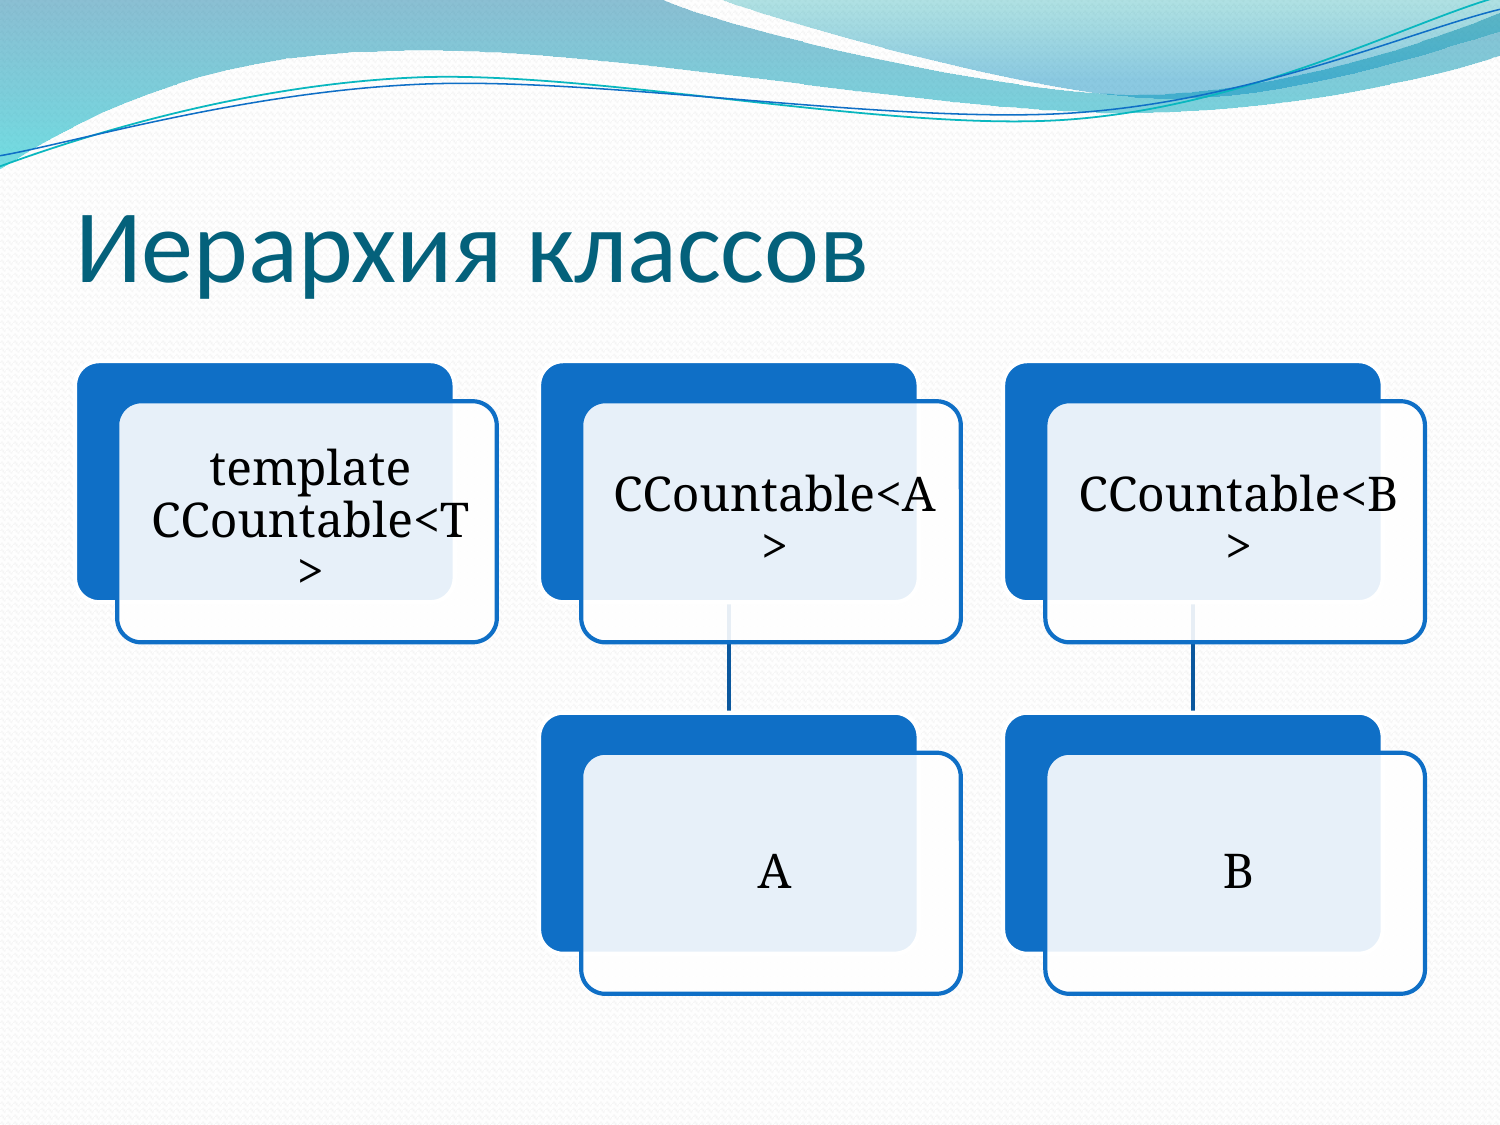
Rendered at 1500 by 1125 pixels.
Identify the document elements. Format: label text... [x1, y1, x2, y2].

title Иерархия классов [75, 115, 1425, 303]
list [74, 317, 1426, 1038]
